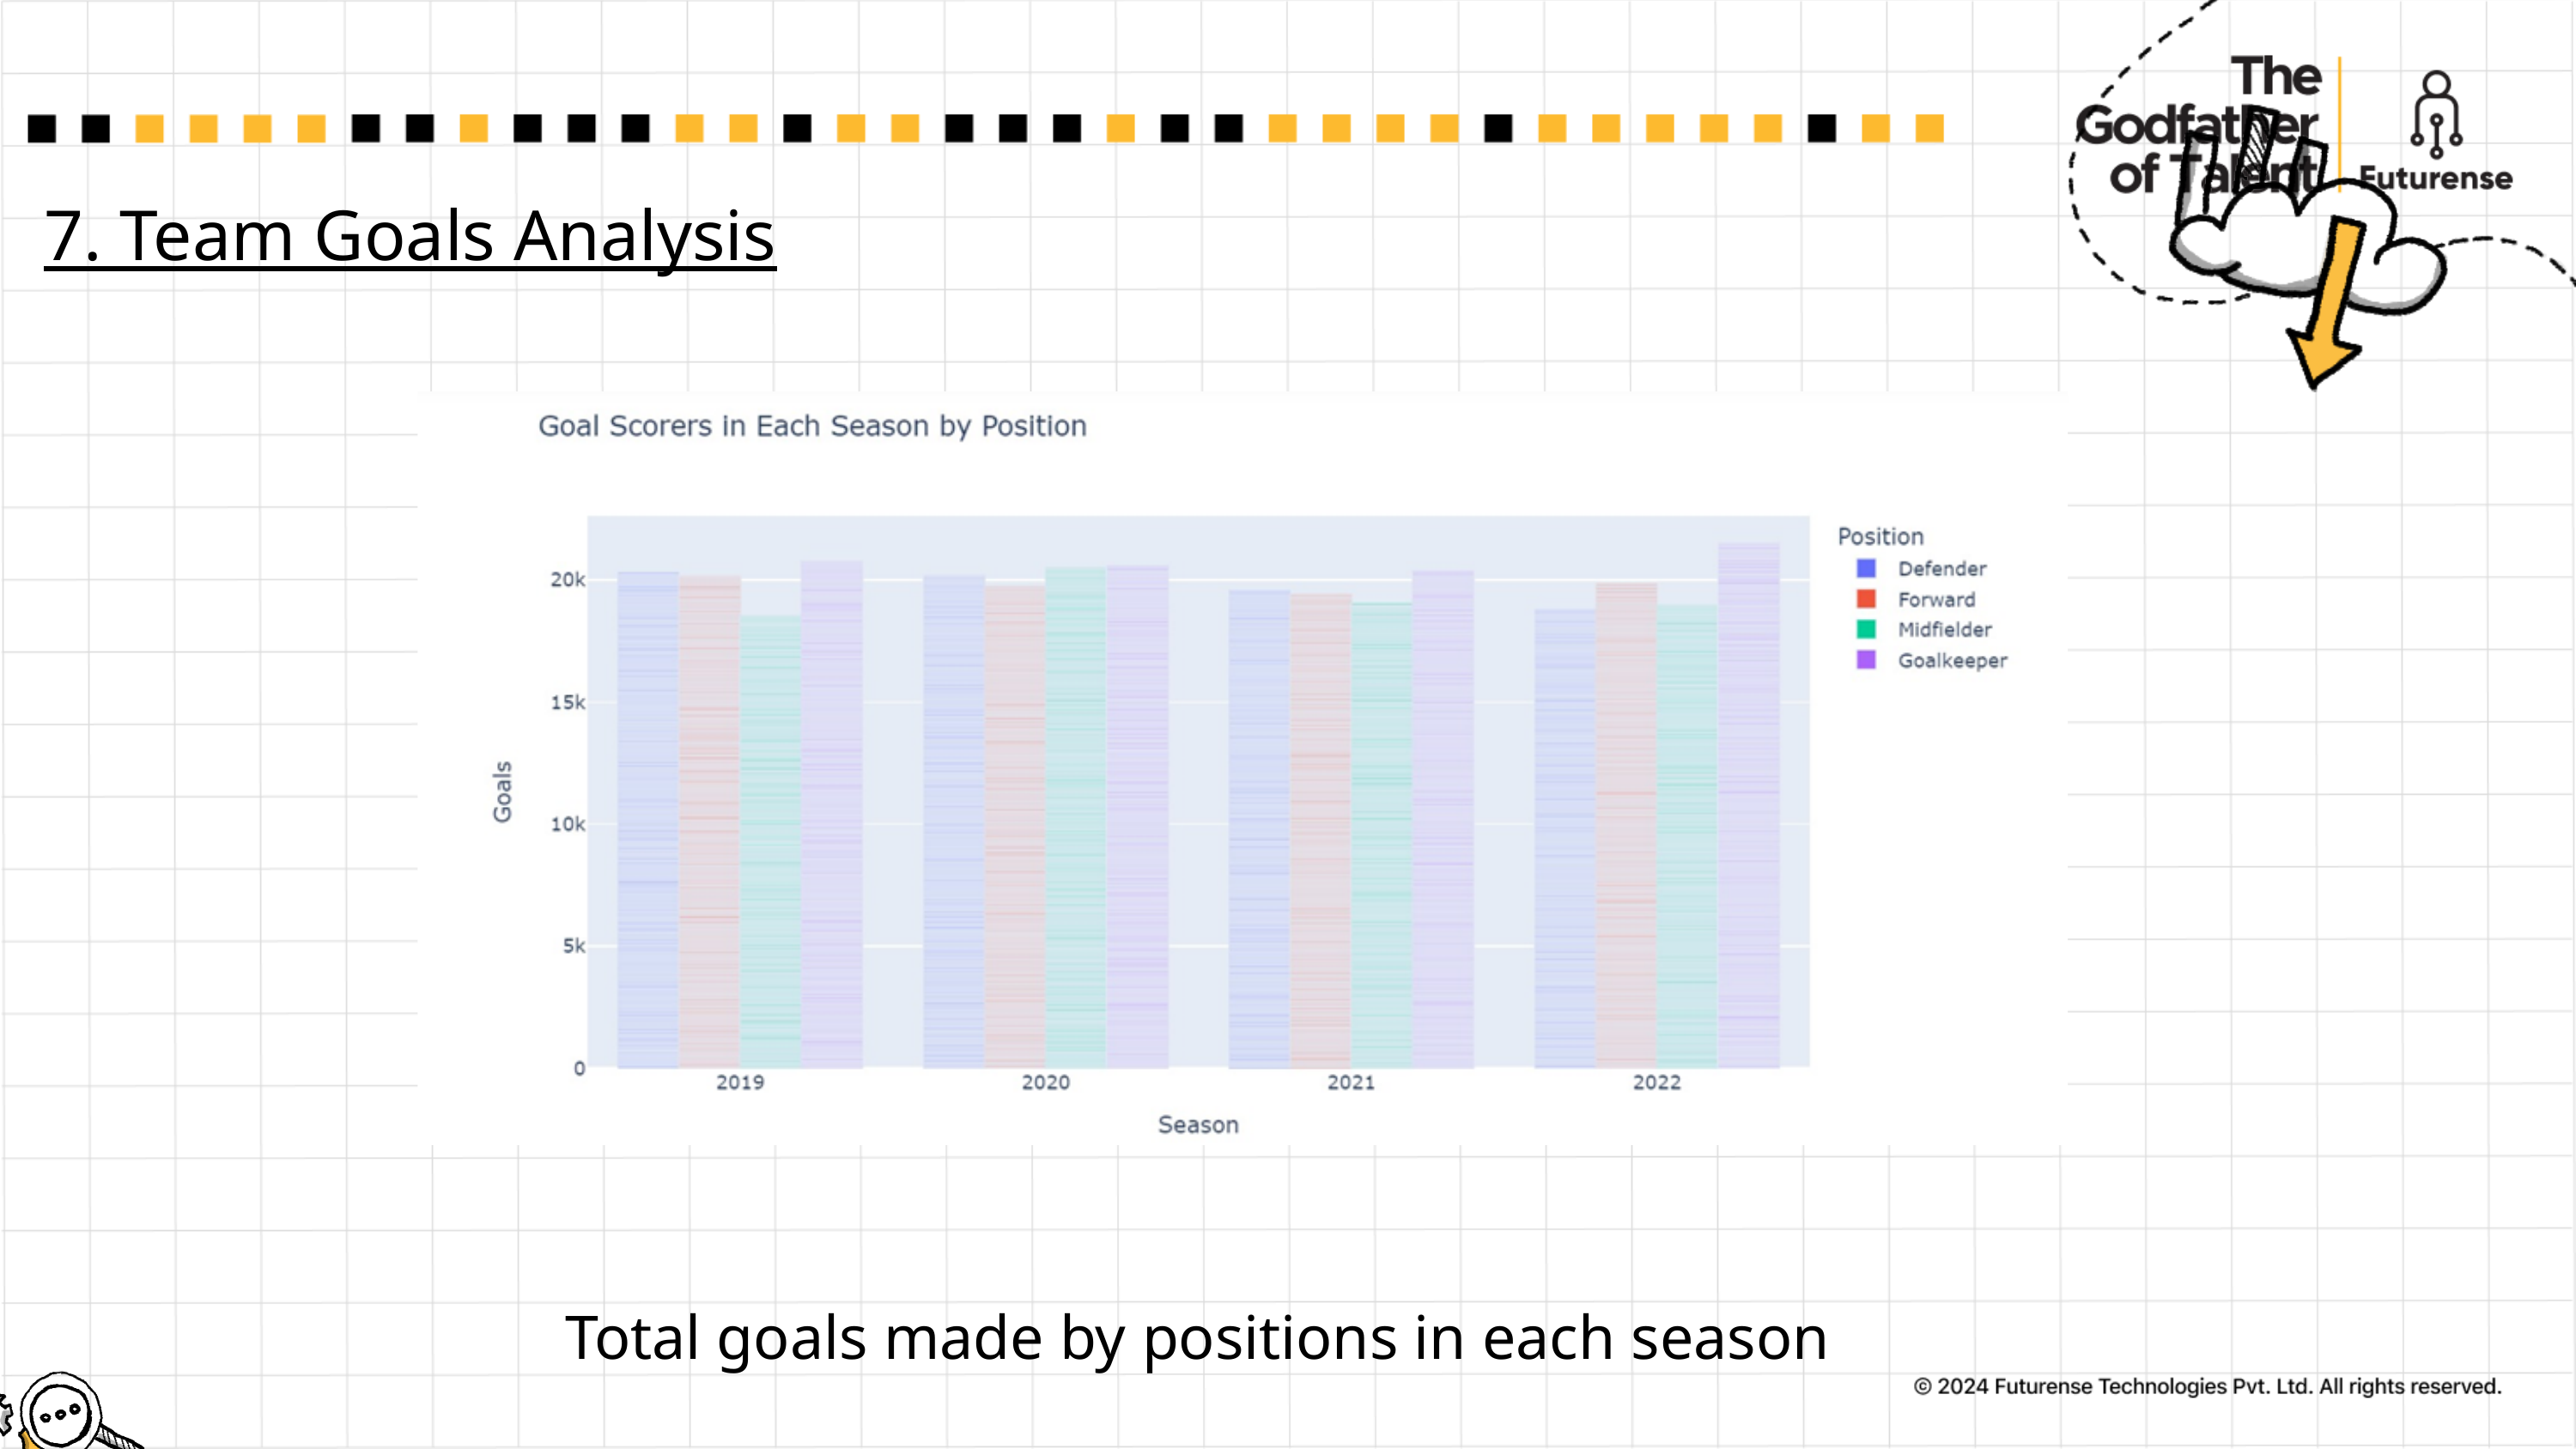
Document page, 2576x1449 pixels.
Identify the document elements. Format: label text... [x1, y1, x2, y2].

text_box Total goals made by positions in each season [448, 1306, 1948, 1372]
text_box 7. Team Goals Analysis [0, 199, 993, 275]
text_box [0, 1370, 145, 1449]
text_box [0, 0, 2576, 1449]
text_box [417, 391, 2069, 1145]
text_box [2068, 0, 2576, 392]
